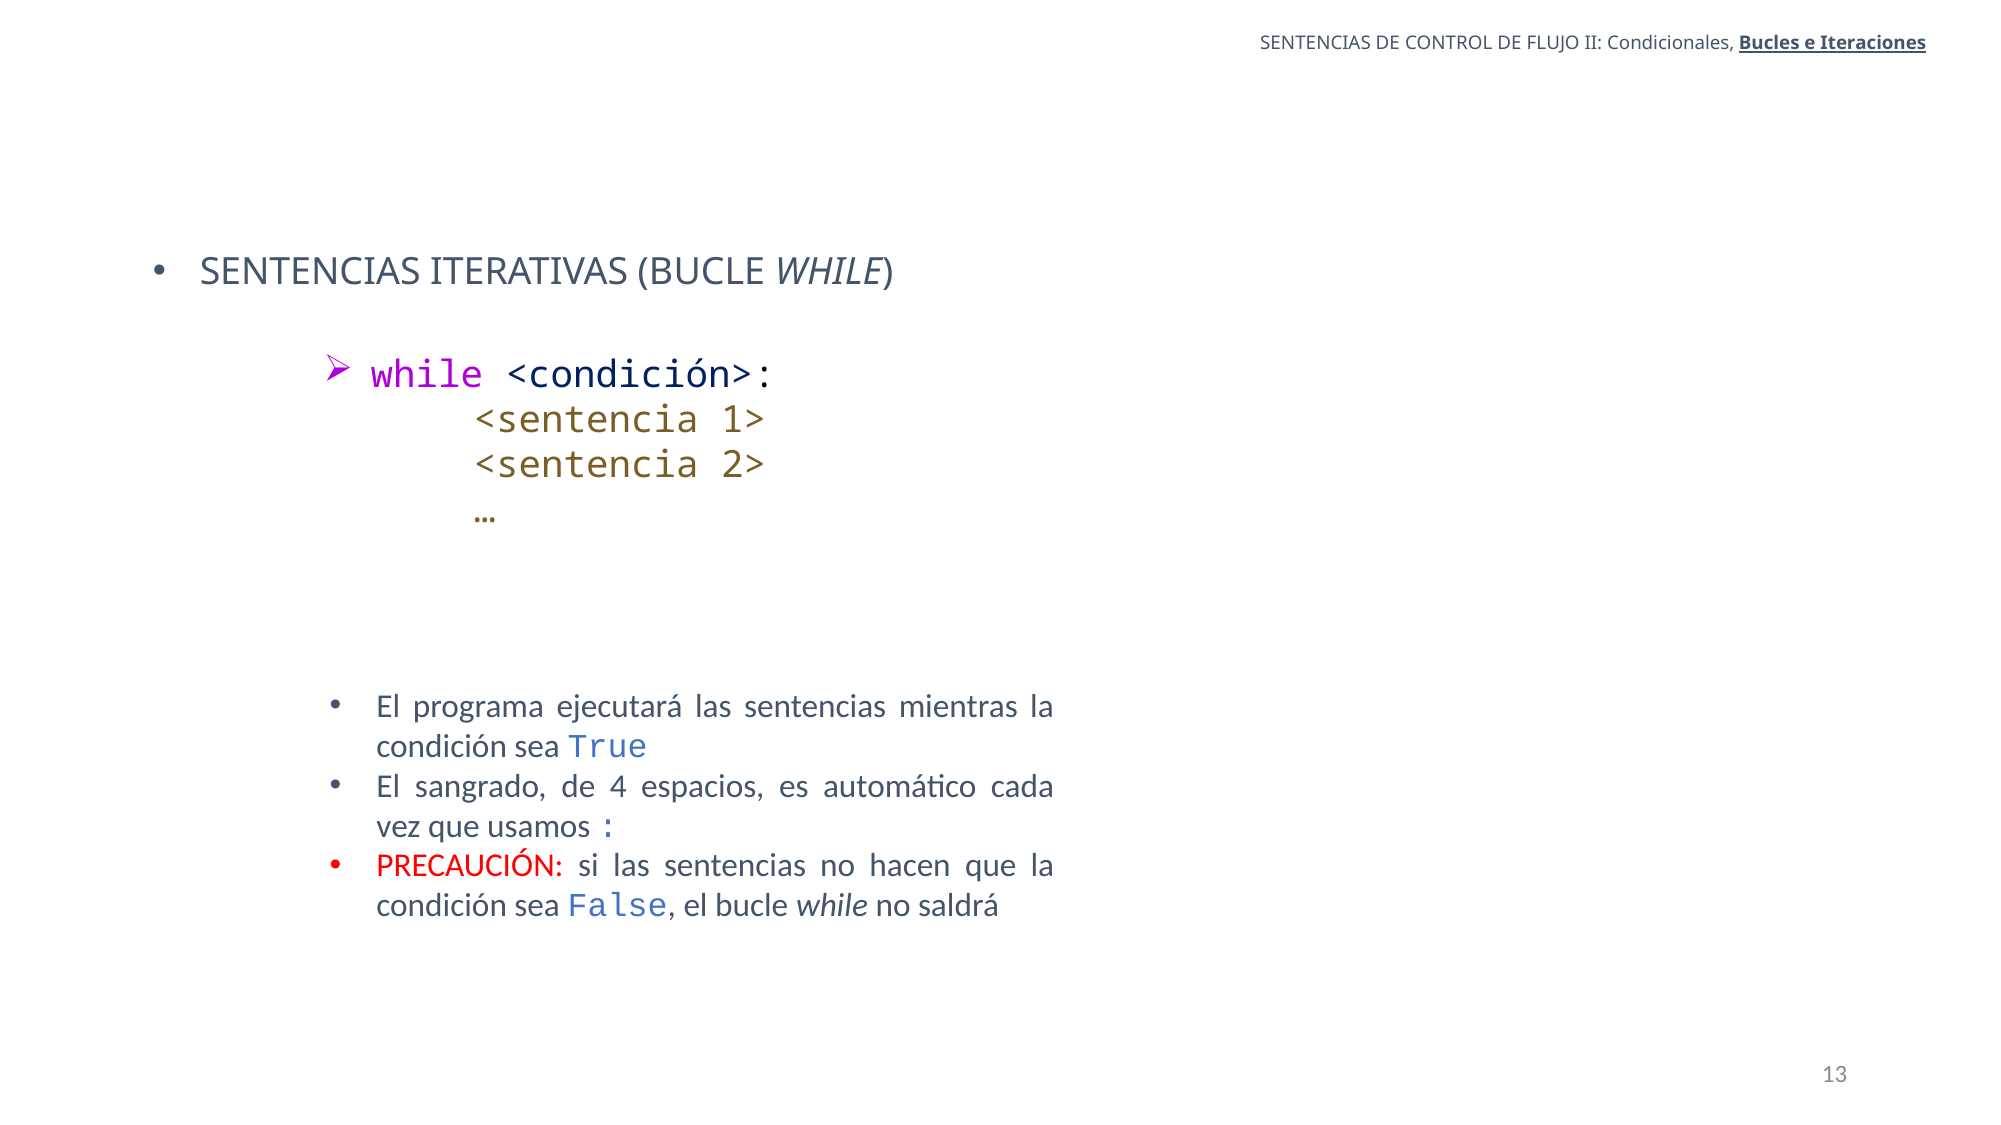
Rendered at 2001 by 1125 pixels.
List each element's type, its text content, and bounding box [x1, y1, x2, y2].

slide_number 13 [1412, 1042, 1863, 1103]
text_box SENTENCIAS ITERATIVAS (BUCLE WHILE) [138, 239, 909, 300]
subtitle SENTENCIAS DE CONTROL DE FLUJO II: Condicionales, Bucles e Iteraciones [1194, 25, 1992, 69]
text_box while <condición>: <sentencia 1> <sentencia 2> … [8, 342, 1009, 537]
text_box El programa ejecutará las sentencias mientras la condición sea True El sangrado, de 4 espacios, es automático cada vez que usamos : PRECAUCIÓN: si las sentencias no hacen que la condición sea False, el bucle while no saldrá [314, 676, 1070, 931]
